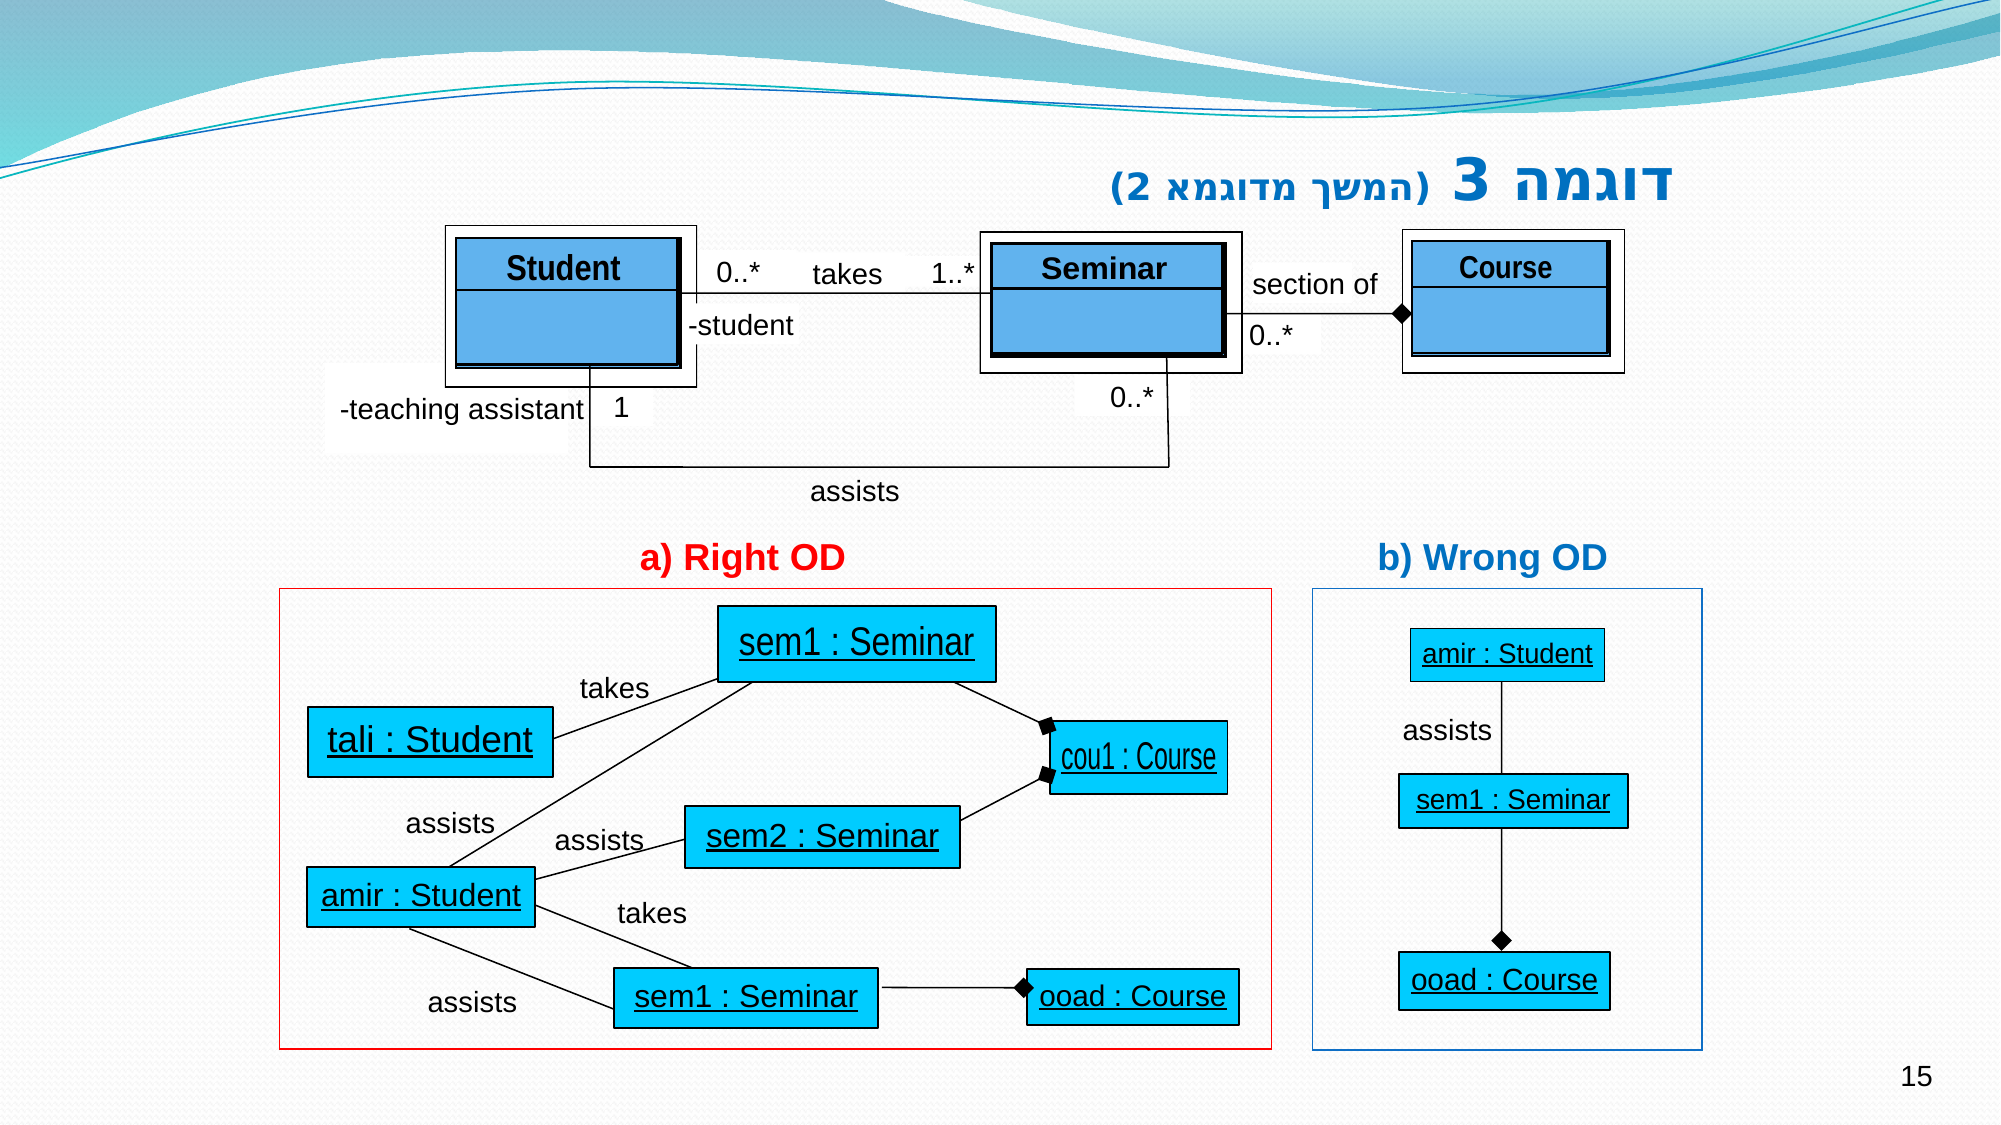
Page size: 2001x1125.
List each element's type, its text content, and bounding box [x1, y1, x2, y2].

slide_number 15 [1833, 1050, 2000, 1088]
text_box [1312, 588, 1703, 1051]
text_box b) Wrong OD [1362, 526, 1658, 586]
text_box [324, 224, 1626, 516]
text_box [279, 588, 1272, 1050]
text_box a) Right OD [624, 529, 921, 586]
title דוגמה 3 (המשך מדוגמא 2) [324, 115, 1675, 213]
